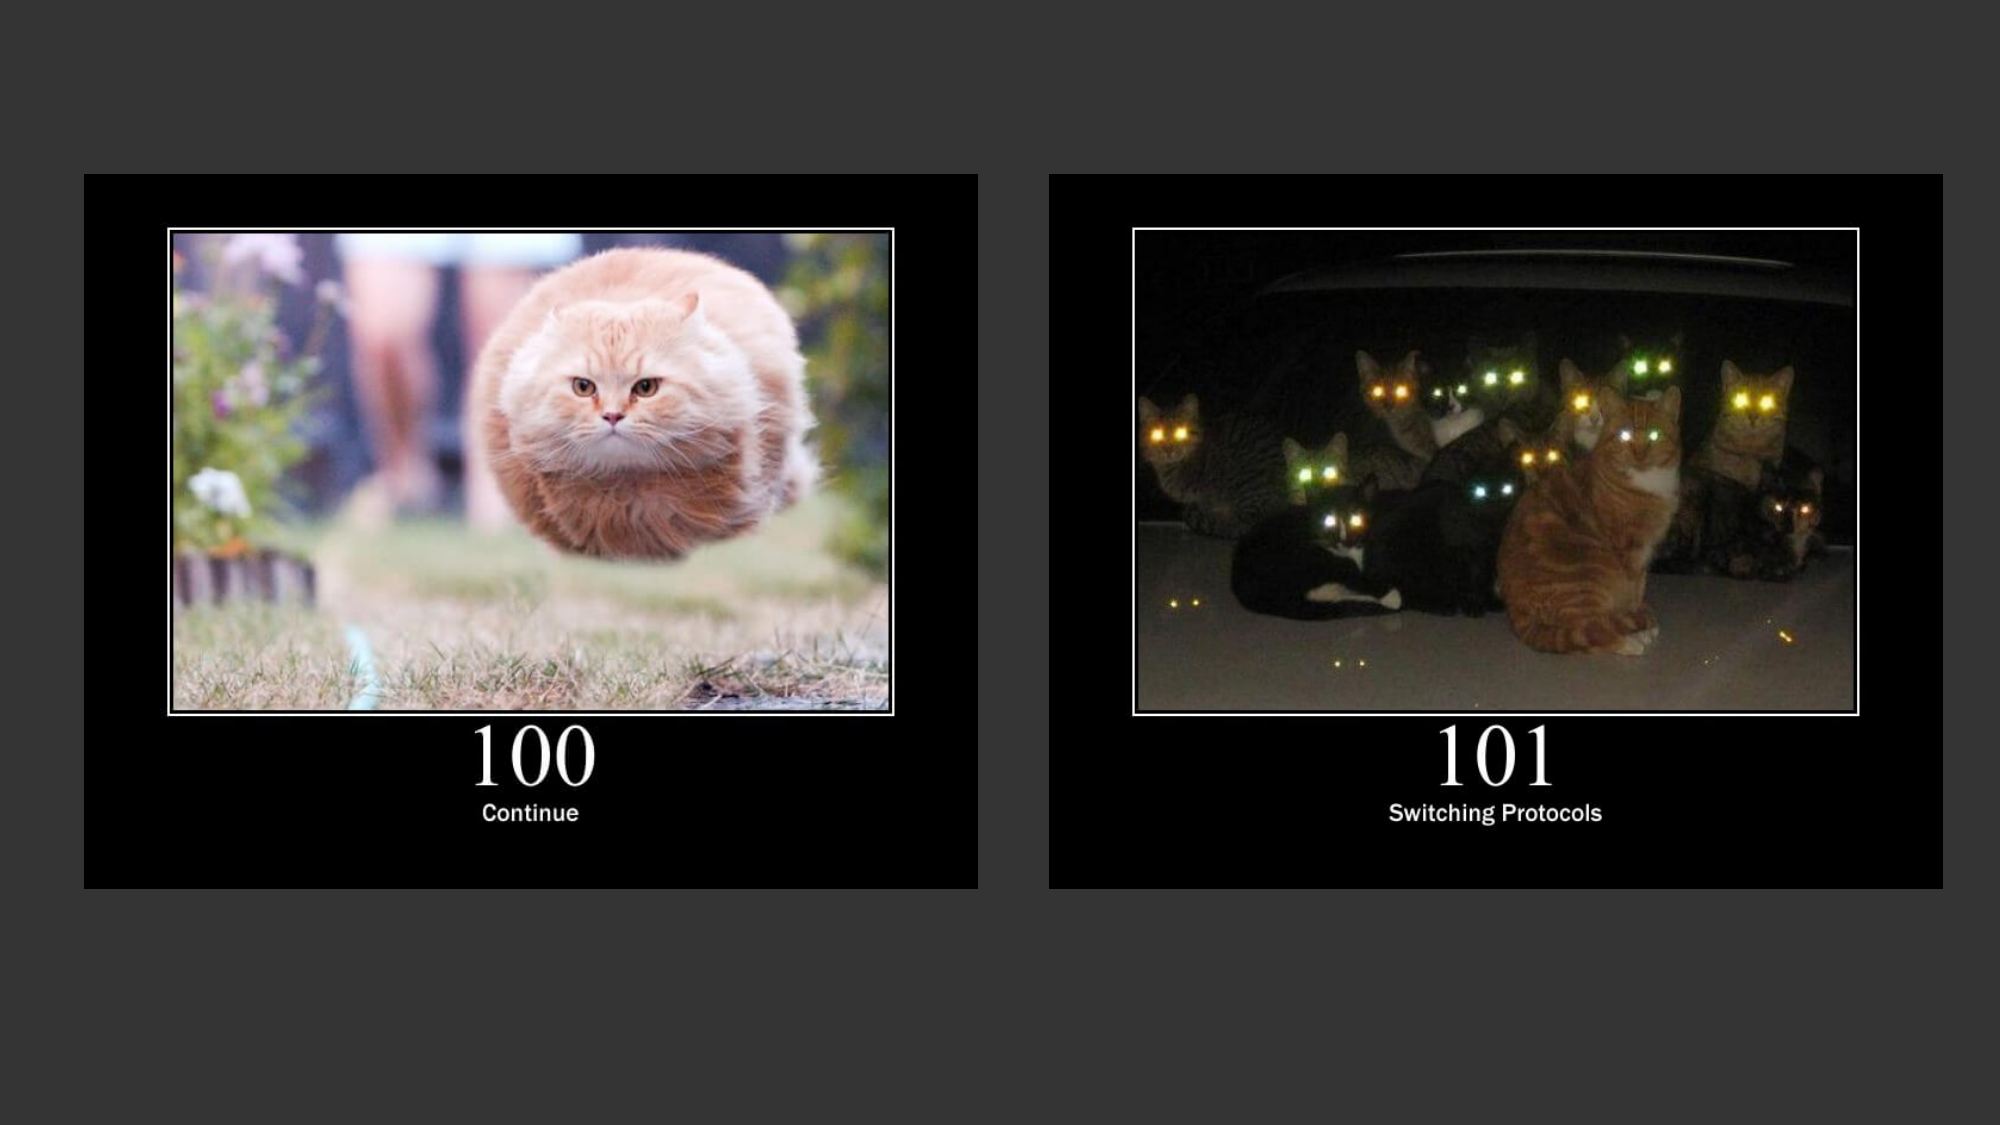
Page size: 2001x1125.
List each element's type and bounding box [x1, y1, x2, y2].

picture [84, 174, 978, 889]
picture [1049, 174, 1943, 889]
